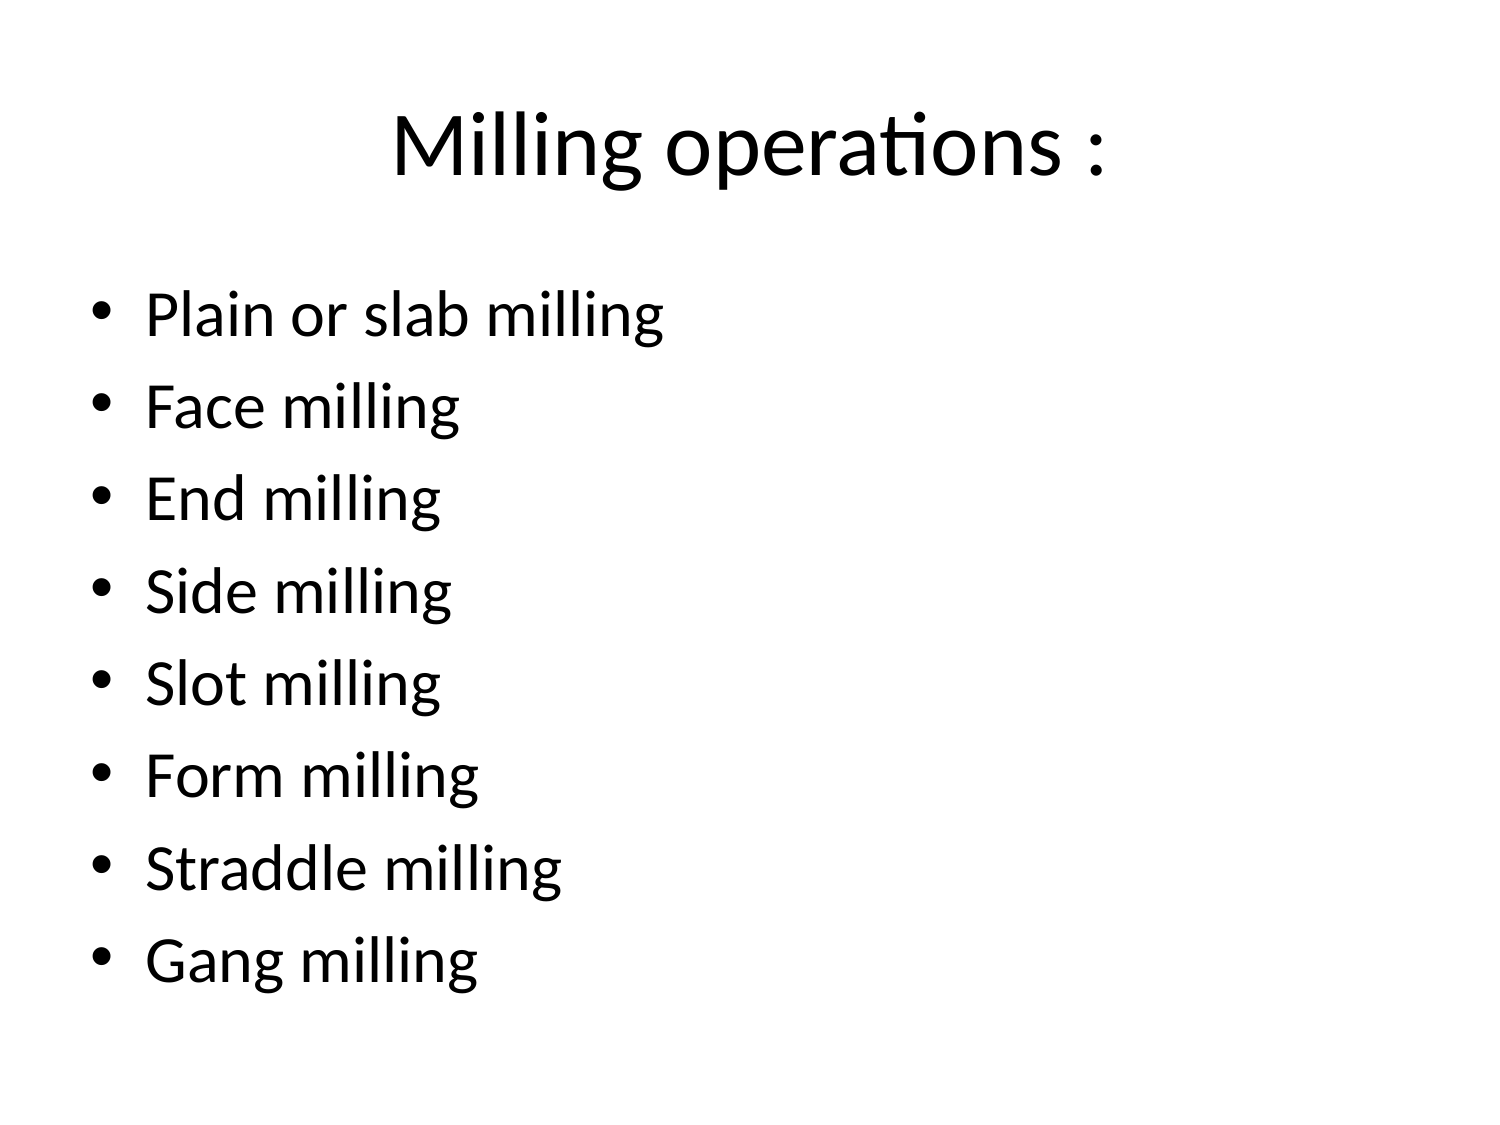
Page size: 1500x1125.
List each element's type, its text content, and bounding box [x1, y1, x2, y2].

list Plain or slab milling Face milling End milling Side milling Slot milling Form milling Straddle milling Gang milling [75, 262, 1425, 1005]
title Milling operations : [75, 45, 1425, 233]
